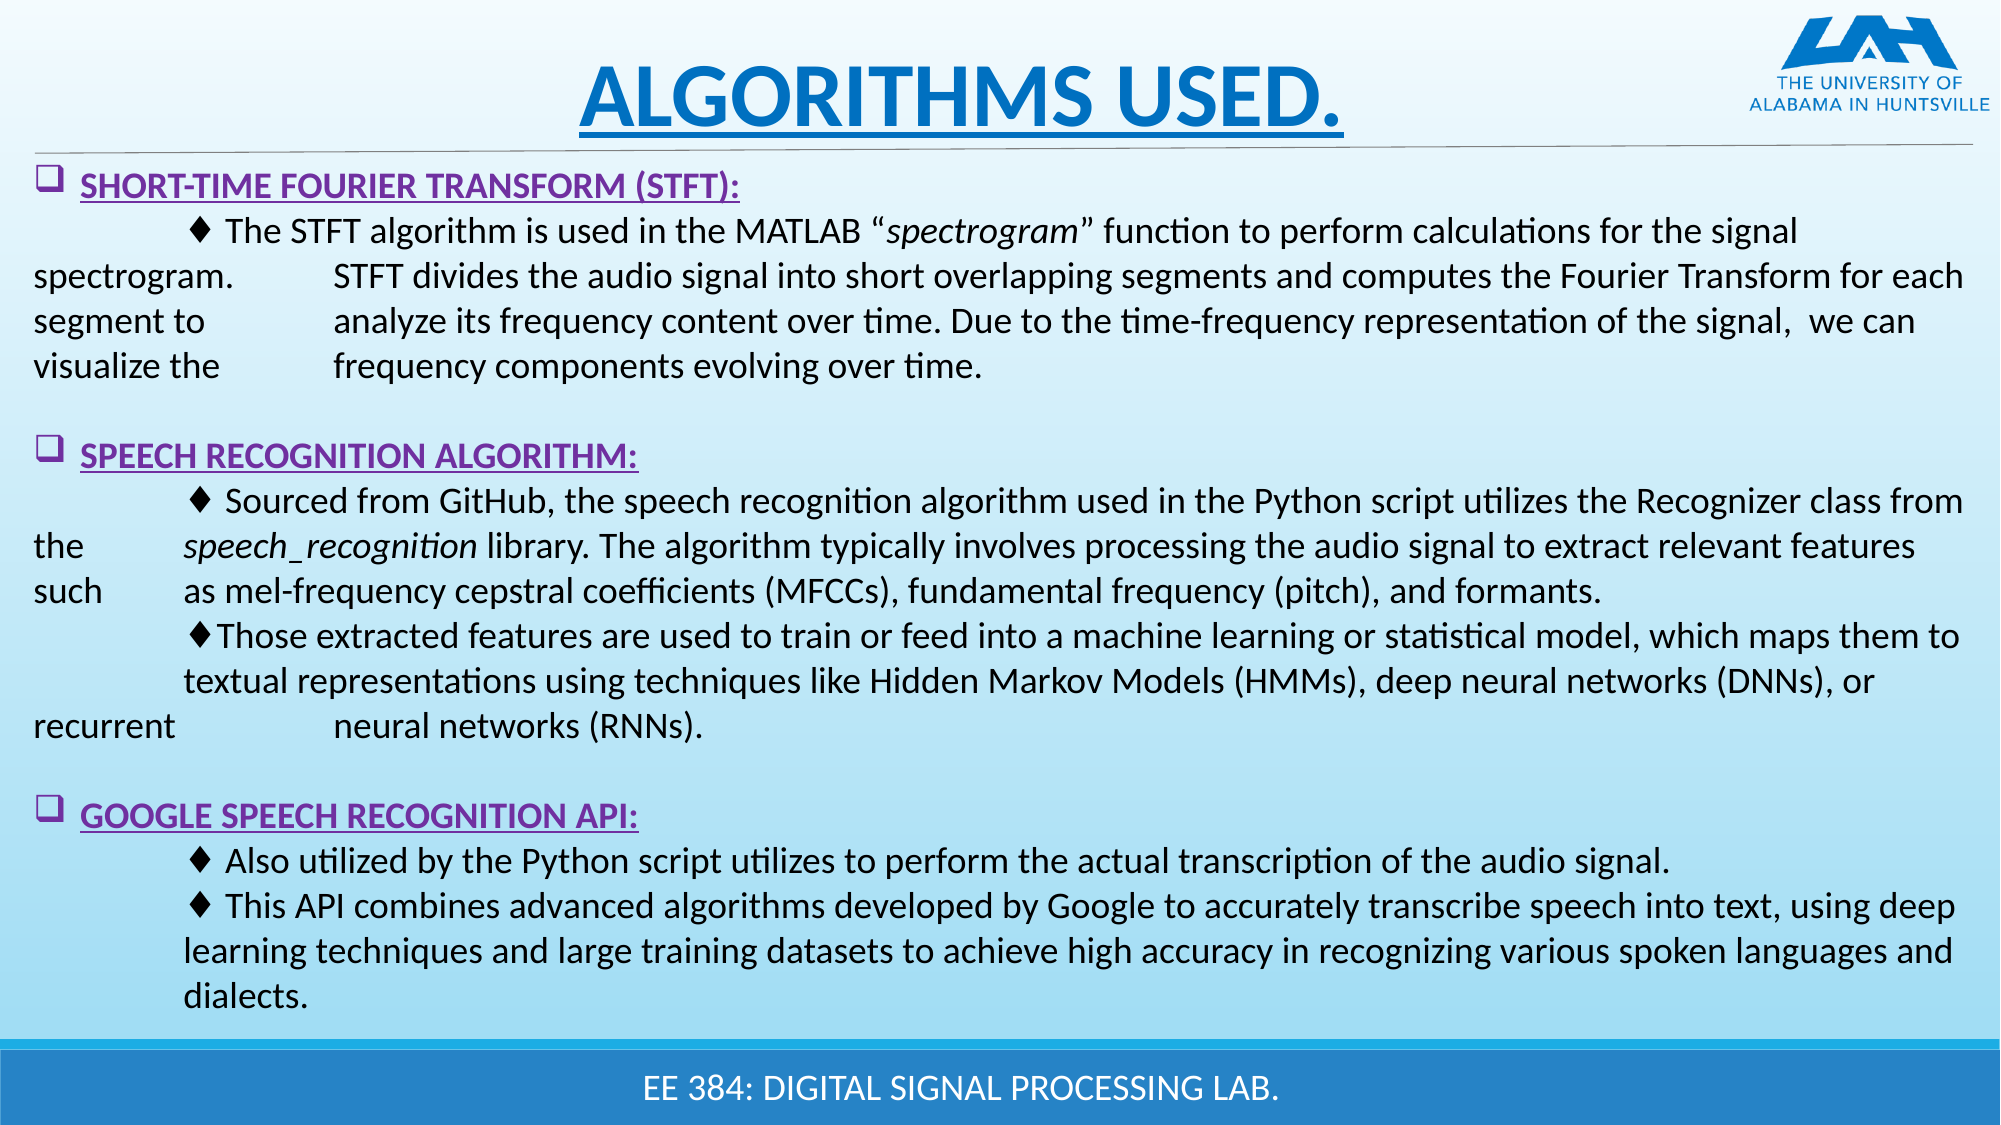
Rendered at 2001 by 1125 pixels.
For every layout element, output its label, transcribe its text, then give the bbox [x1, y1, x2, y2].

text_box EE 384: Digital Signal Processing Lab. [627, 1056, 1296, 1125]
picture [1715, 0, 2001, 145]
text_box SHORT-TIME FOURIER TRANSFORM (STFT): ♦ The STFT algorithm is used in the MATLAB “spectrogram” function to perform calculations for the signal spectrogram. STFT divides the audio signal into short overlapping segments and computes the Fourier Transform for each segment to analyze its frequency content over time. Due to the time-frequency representation of the signal, we can visualize the frequency components evolving over time. SPEECH RECOGNITION ALGORITHM: ♦ Sourced from GitHub, the speech recognition algorithm used in the Python script utilizes the Recognizer class from the speech_recognition library. The algorithm typically involves processing the audio signal to extract relevant features such as mel-frequency cepstral coefficients (MFCCs), fundamental frequency (pitch), and formants. ♦Those extracted features are used to train or feed into a machine learning or statistical model, which maps them to textual representations using techniques like Hidden Markov Models (HMMs), deep neural networks (DNNs), or recurrent neural networks (RNNs). GOOGLE SPEECH RECOGNITION API: ♦ Also utilized by the Python script utilizes to perform the actual transcription of the audio signal. ♦ This API combines advanced algorithms developed by Google to accurately transcribe speech into text, using deep learning techniques and large training datasets to achieve high accuracy in recognizing various spoken languages and dialects. [18, 153, 1982, 1024]
text_box ALGORITHMS USED. [49, 27, 1874, 153]
